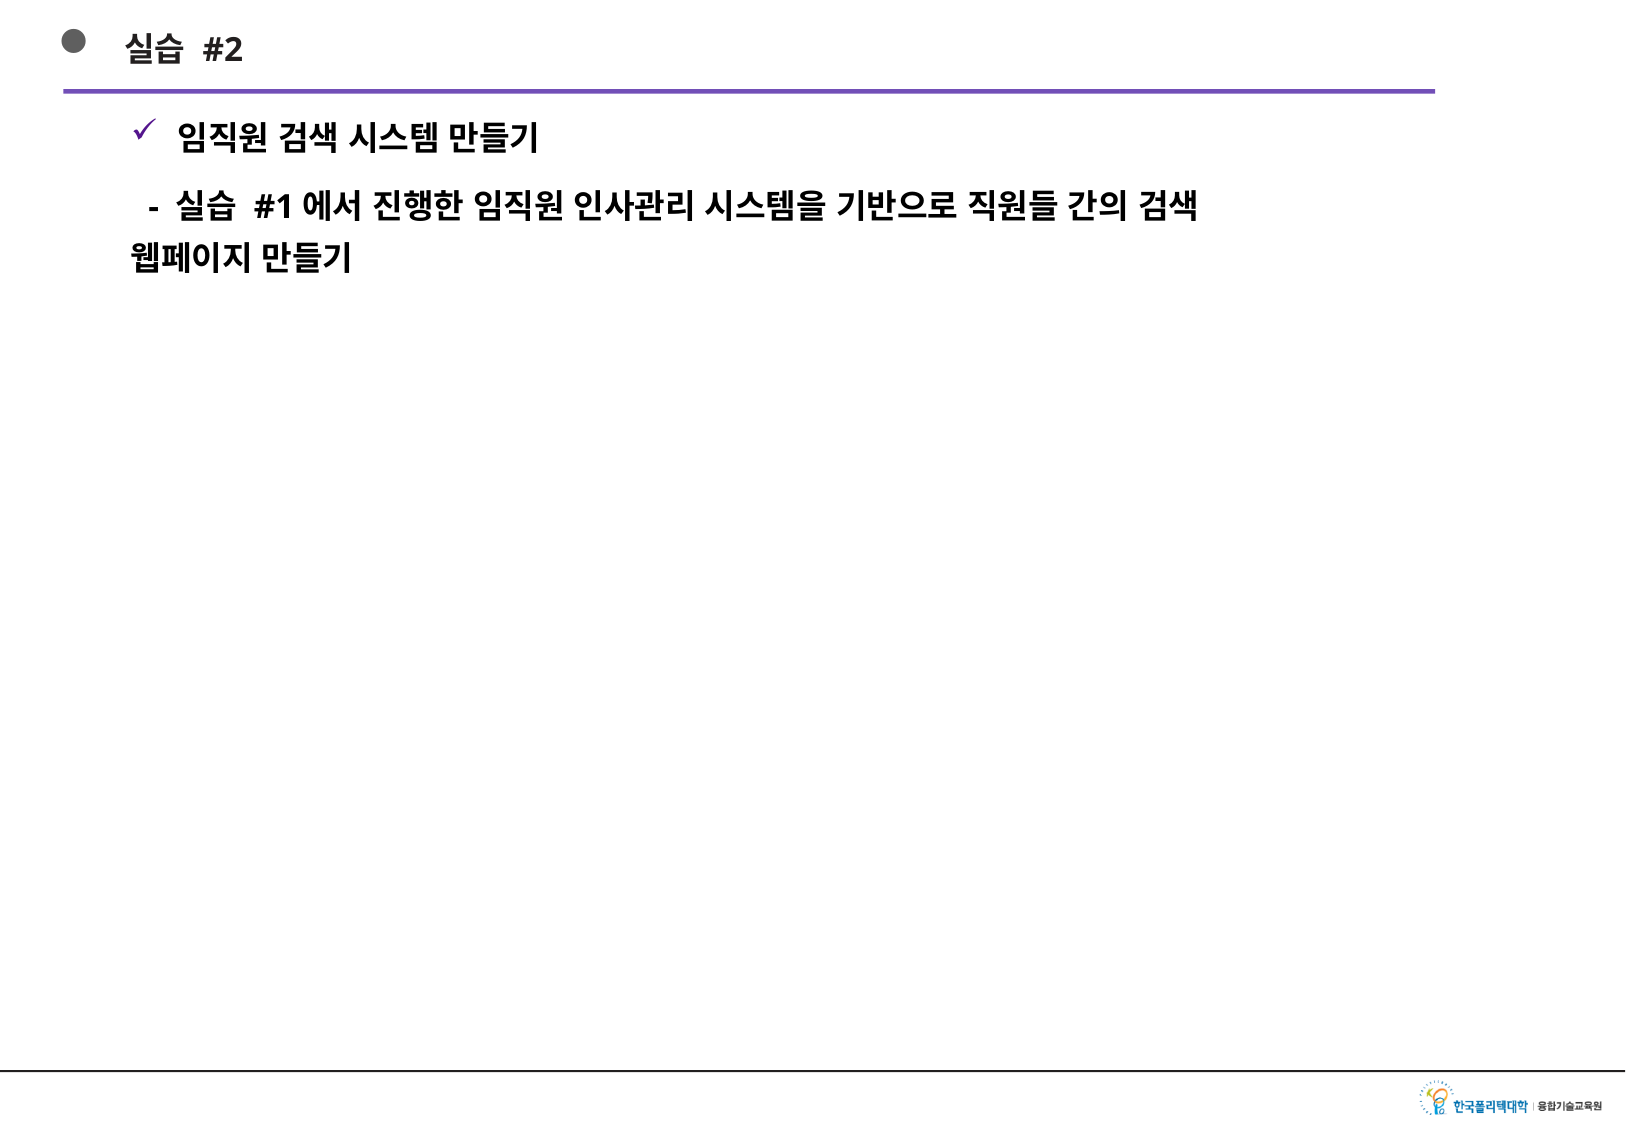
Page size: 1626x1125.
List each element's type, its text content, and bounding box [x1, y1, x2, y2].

text_box 임직원 검색 시스템 만들기 - 실습 #1에서 진행한 임직원 인사관리 시스템을 기반으로 직원들 간의 검색 웹페이지 만들기 [109, 94, 1332, 181]
text_box 실습 #2 [109, 20, 943, 93]
picture [1415, 1076, 1604, 1118]
